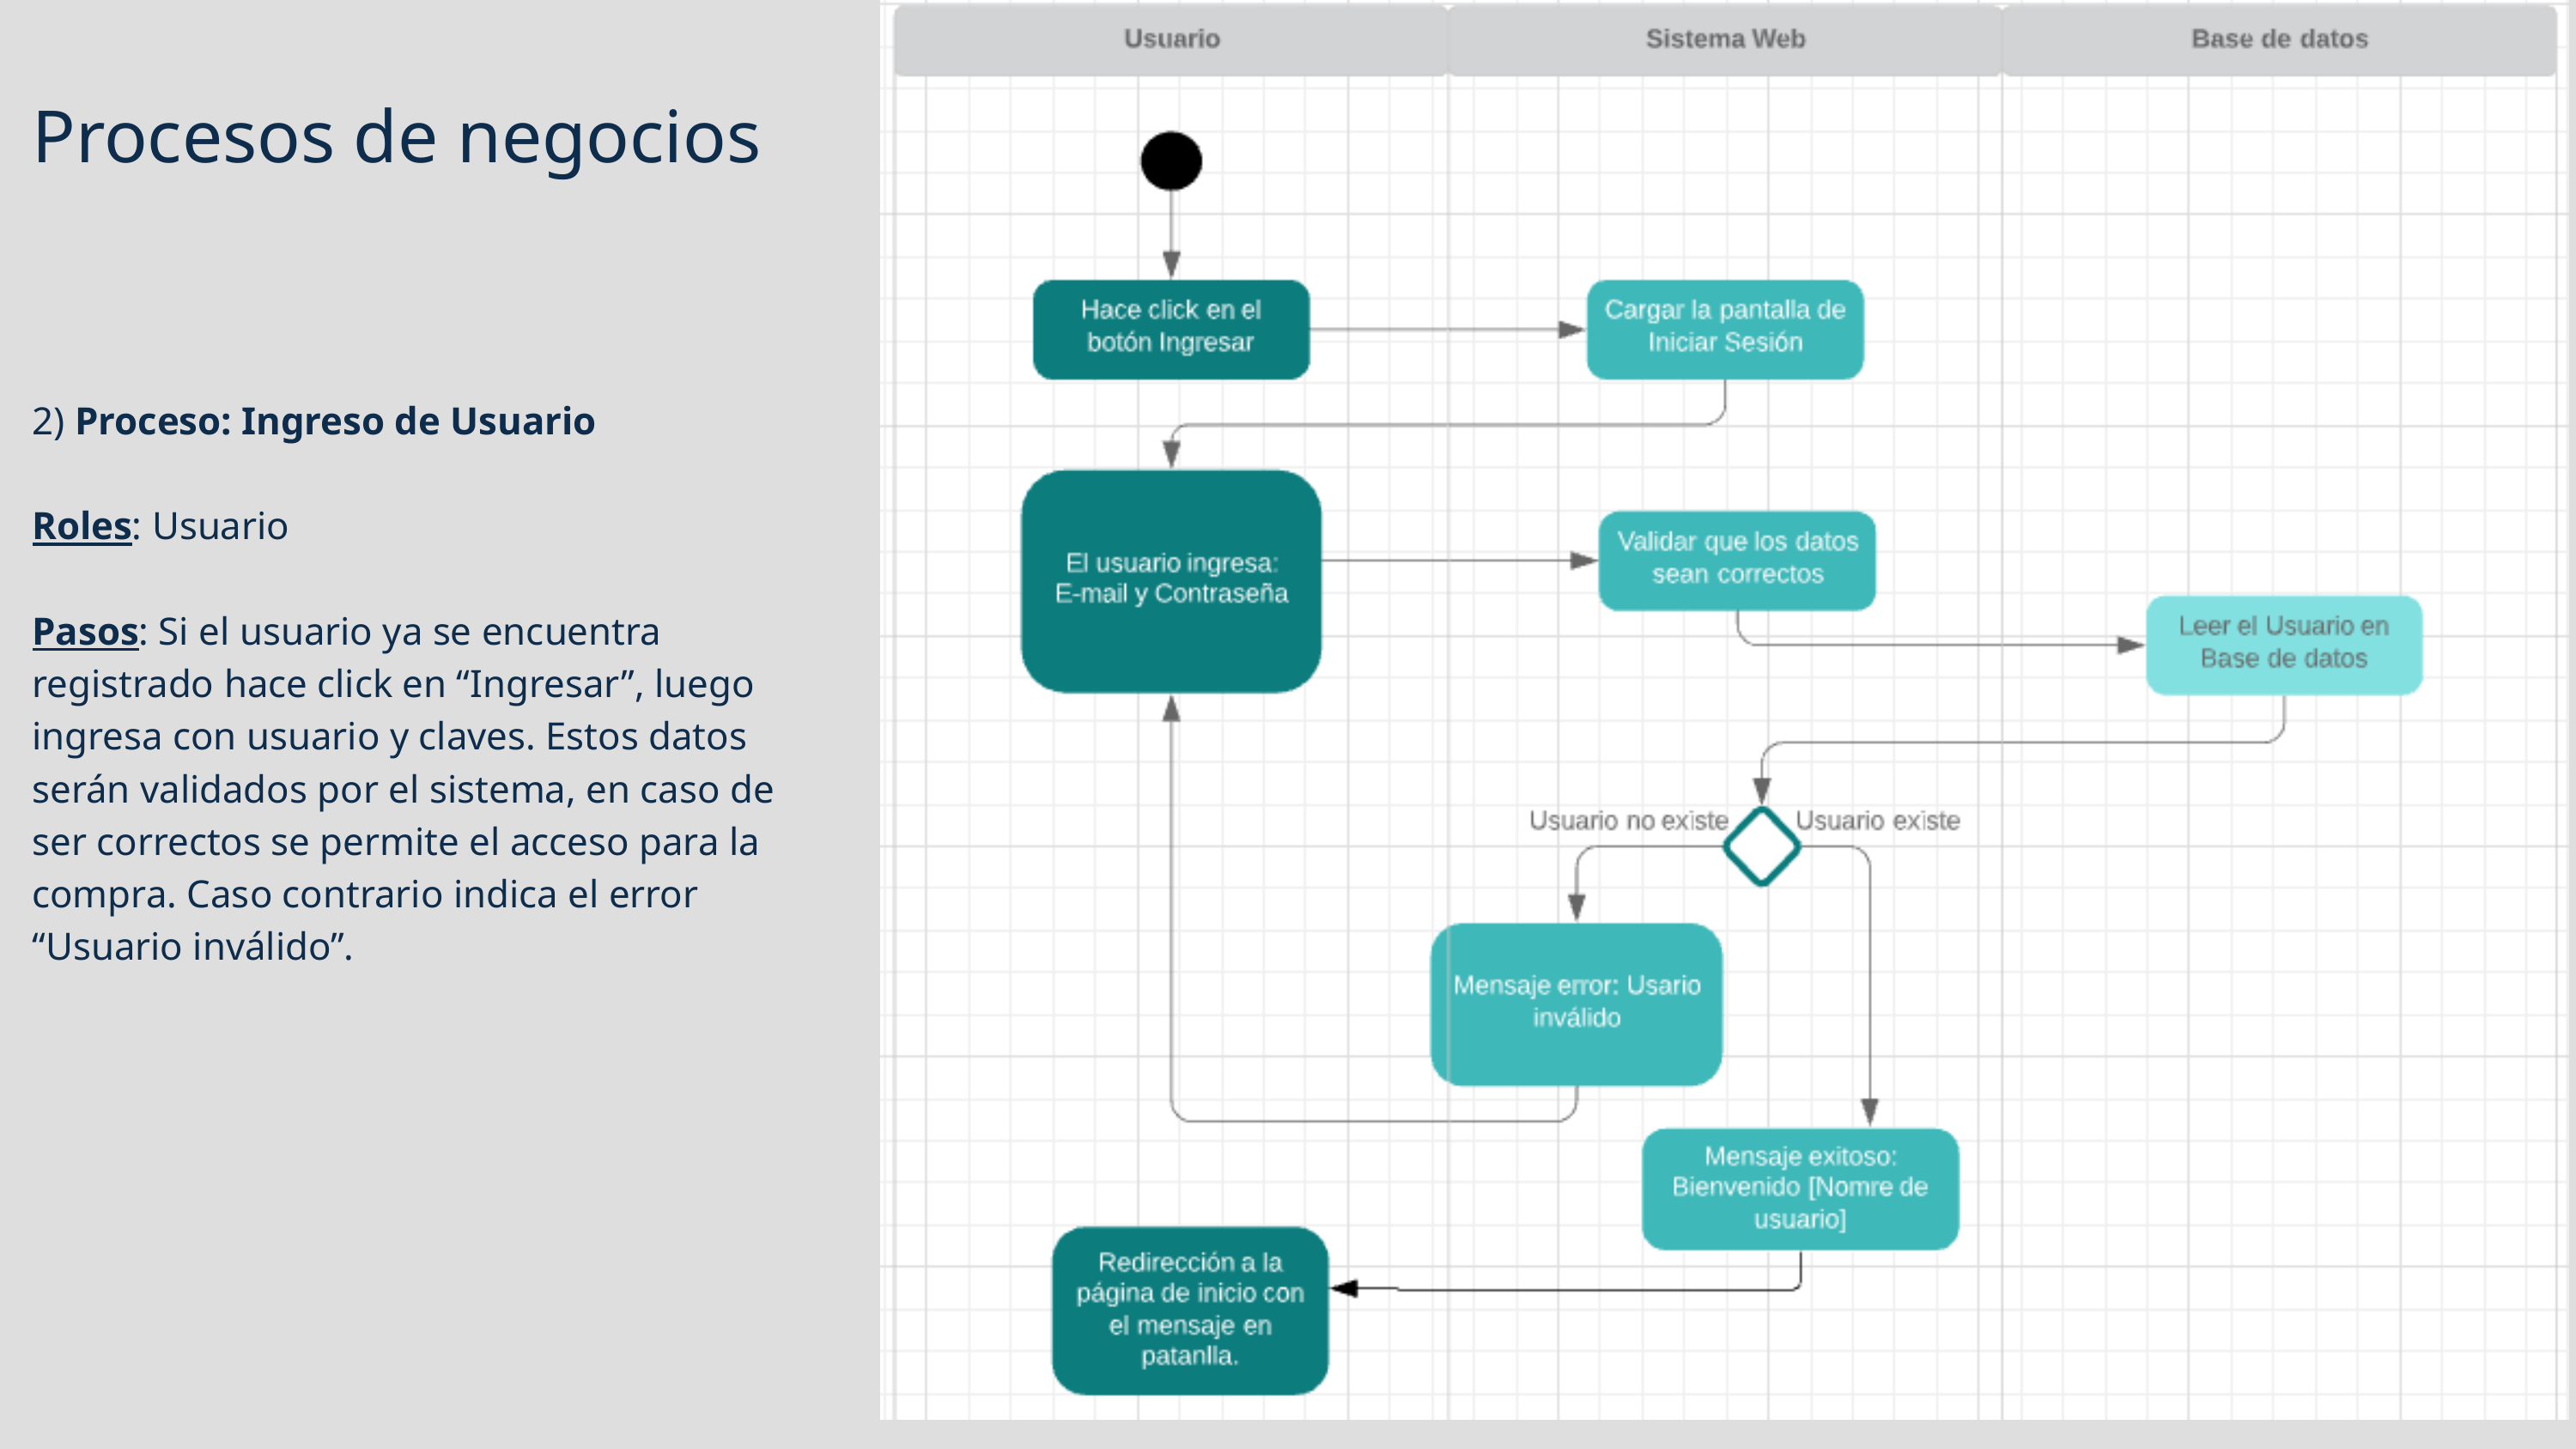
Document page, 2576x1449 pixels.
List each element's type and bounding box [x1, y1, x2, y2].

text_box [32, 90, 827, 993]
picture [879, 0, 2570, 1420]
